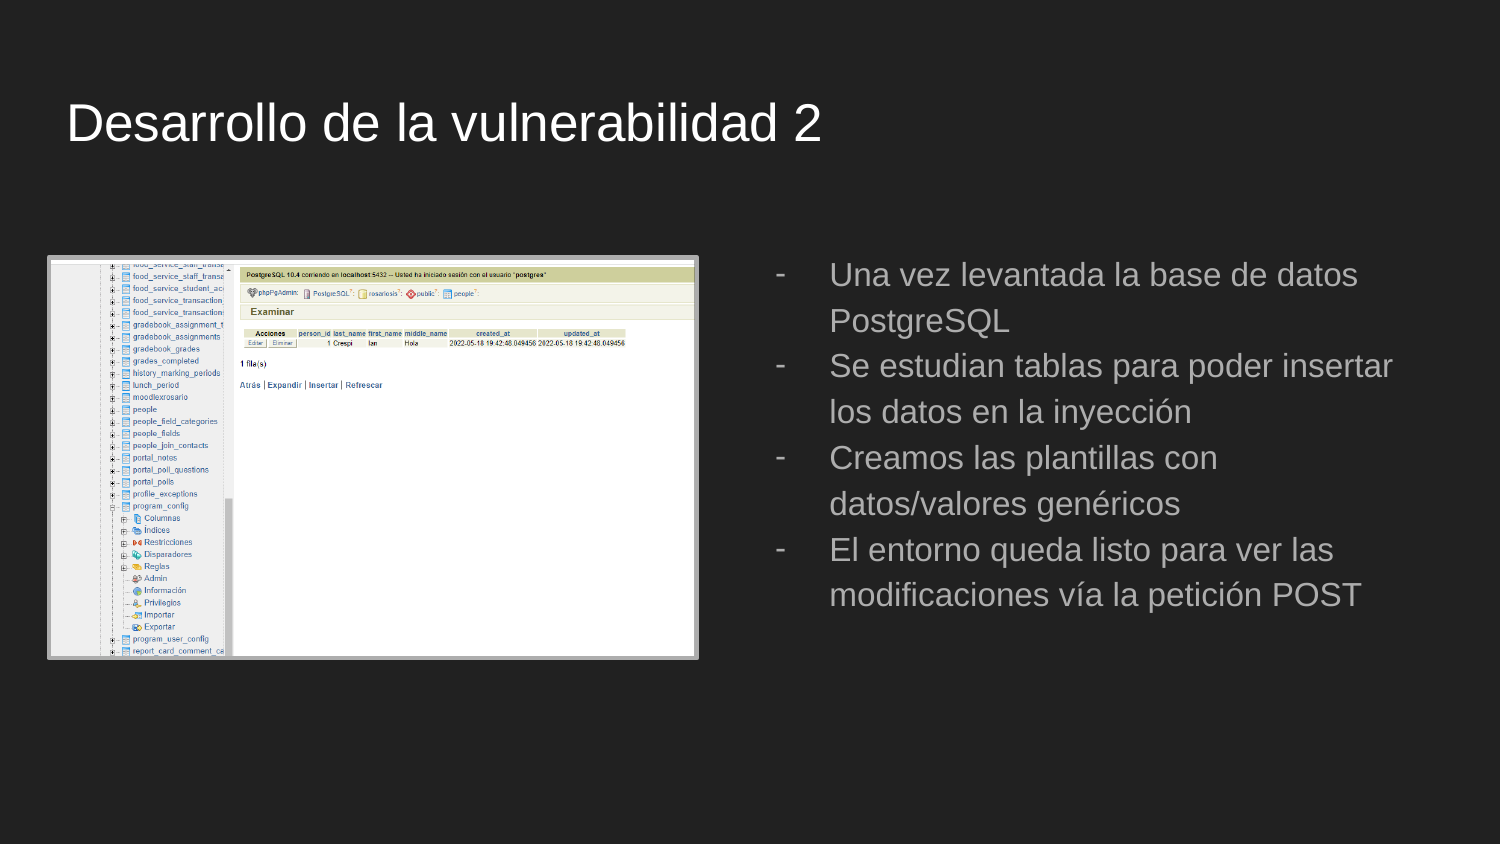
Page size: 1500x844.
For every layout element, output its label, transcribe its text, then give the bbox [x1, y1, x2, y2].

title Desarrollo de la vulnerabilidad 2 [51, 72, 1449, 167]
picture [50, 259, 695, 656]
list Una vez levantada la base de datos PostgreSQL Se estudian tablas para poder insertar los datos en la inyección Creamos las plantillas con datos/valores genéricos El entorno queda listo para ver las modificaciones vía la petición POST [739, 180, 1420, 811]
